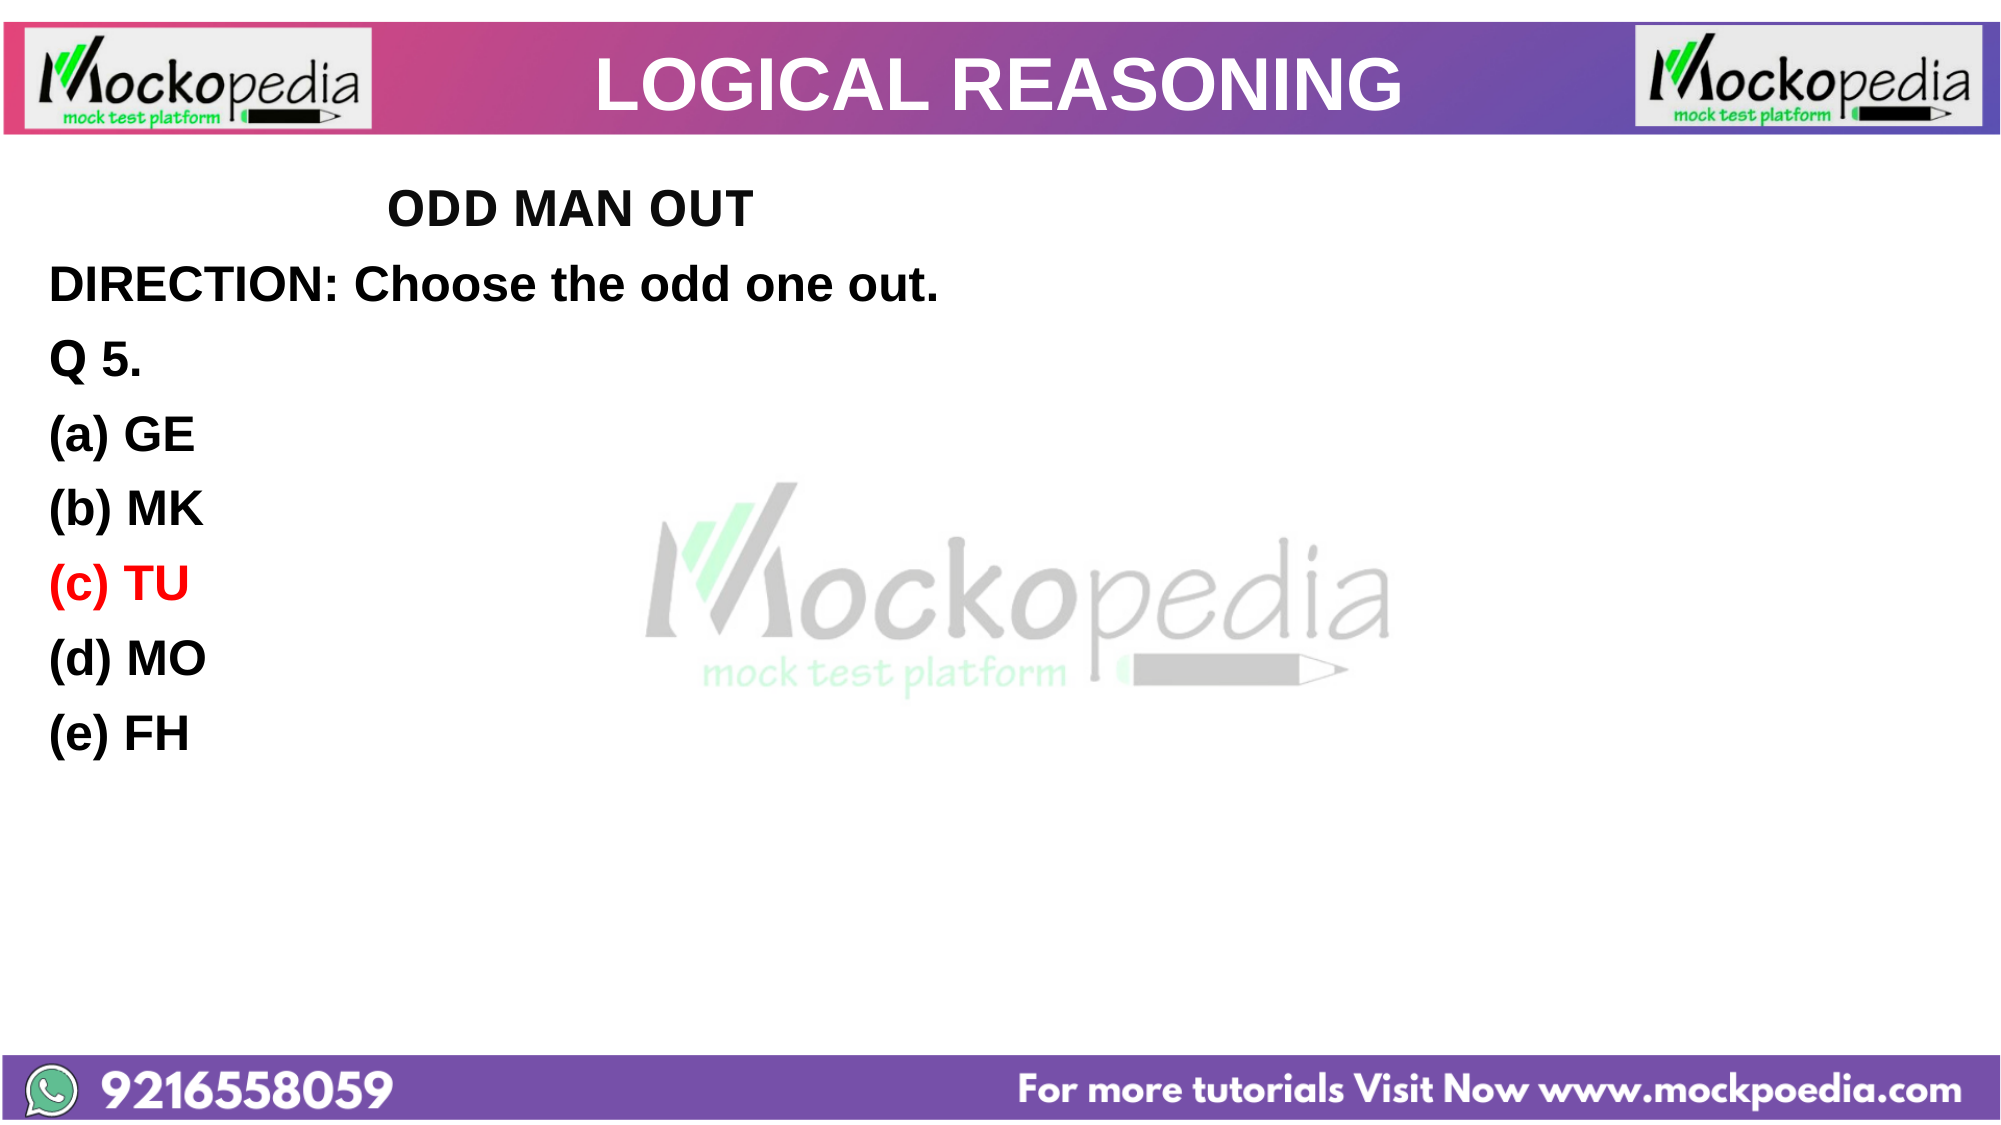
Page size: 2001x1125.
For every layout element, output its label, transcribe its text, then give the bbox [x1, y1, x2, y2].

list ODD MAN OUT DIRECTION: Choose the odd one out. Q 5. GE (b) MK (c) TU (d) MO (e) FH [33, 175, 2000, 1053]
picture [0, 0, 2001, 1125]
title LOGICAL REASONING [41, 31, 1959, 142]
